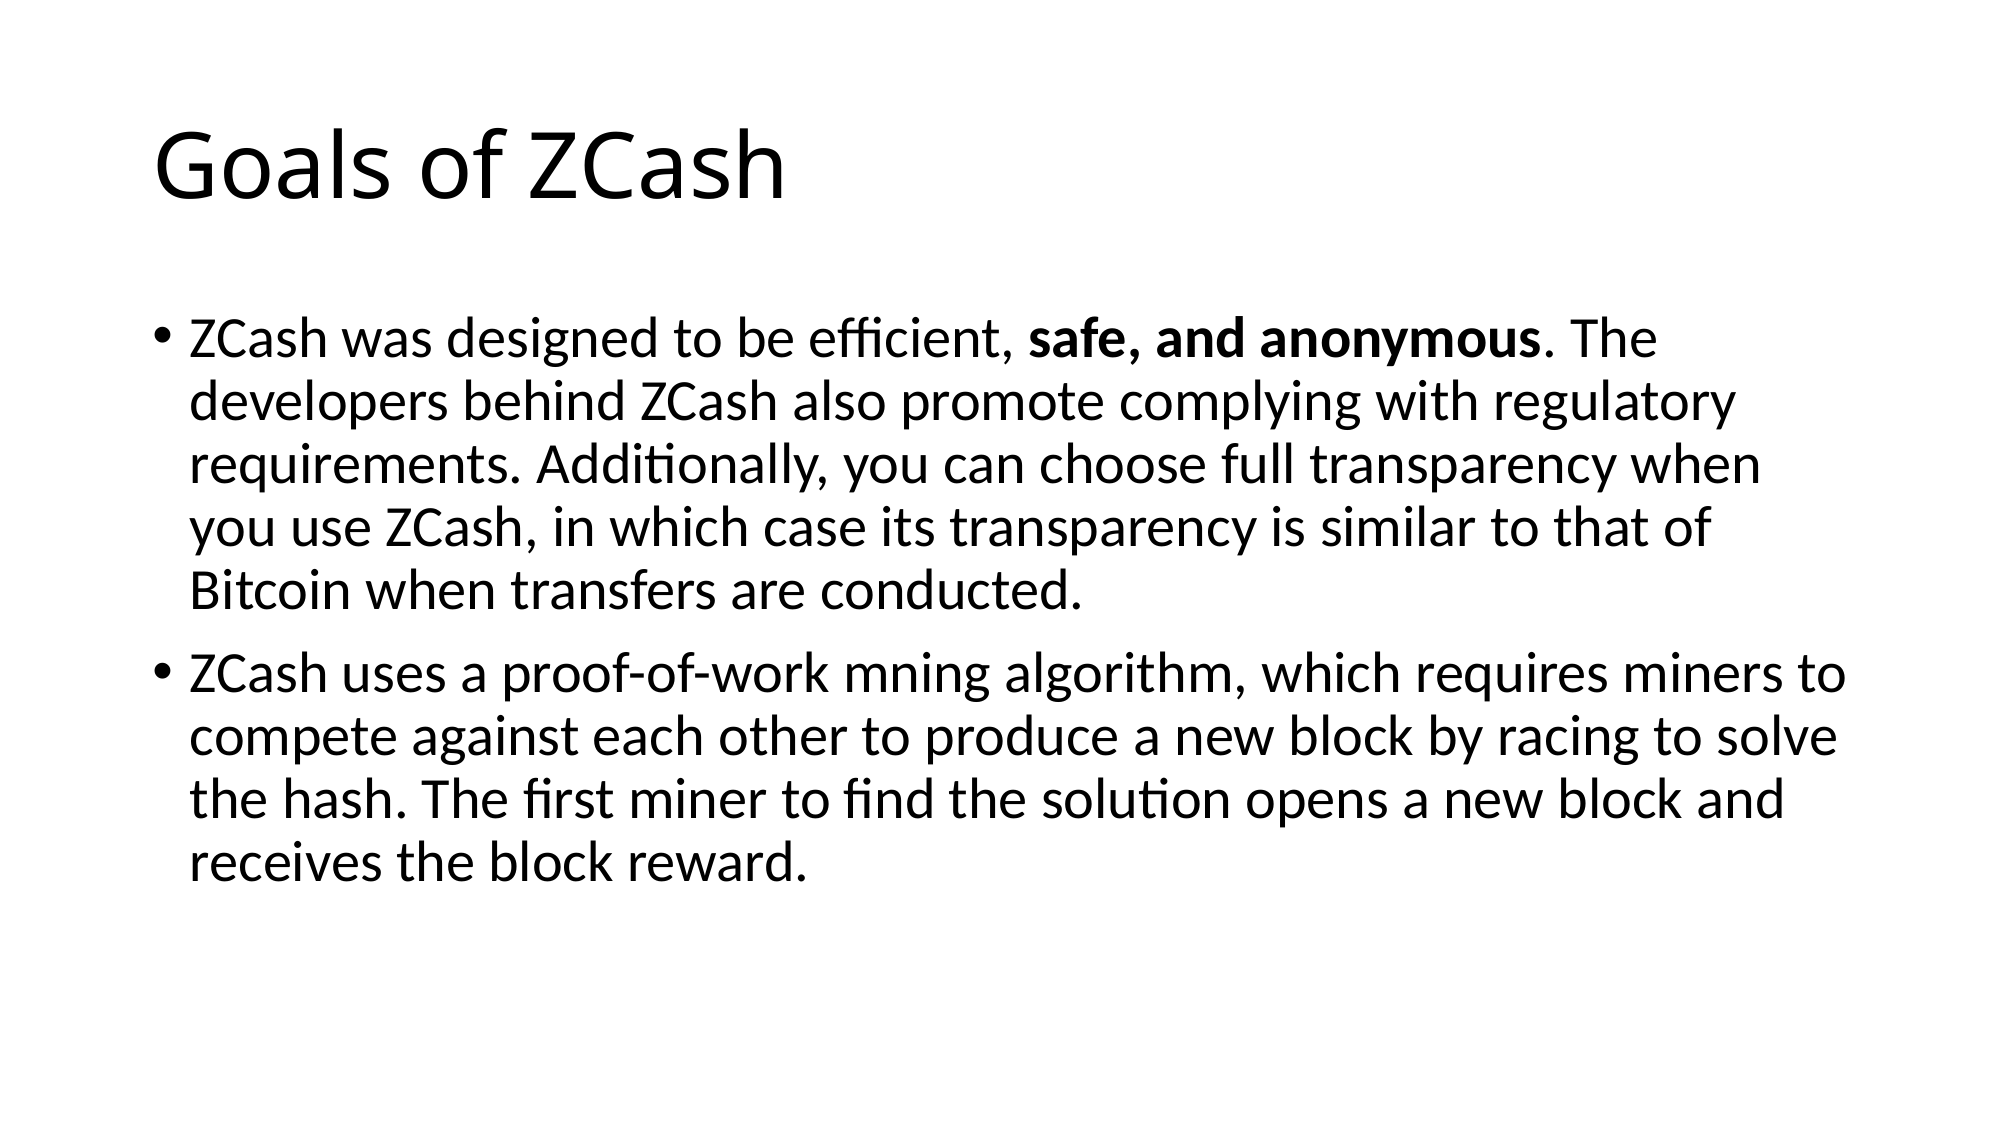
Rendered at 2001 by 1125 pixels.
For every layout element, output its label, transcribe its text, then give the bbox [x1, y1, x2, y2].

list ZCash was designed to be efficient, safe, and anonymous. The developers behind ZCash also promote complying with regulatory requirements. Additionally, you can choose full transparency when you use ZCash, in which case its transparency is similar to that of Bitcoin when transfers are conducted. ZCash uses a proof-of-work mning algorithm, which requires miners to compete against each other to produce a new block by racing to solve the hash. The first miner to find the solution opens a new block and receives the block reward. [137, 299, 1863, 1014]
title Goals of ZCash [137, 59, 1863, 278]
